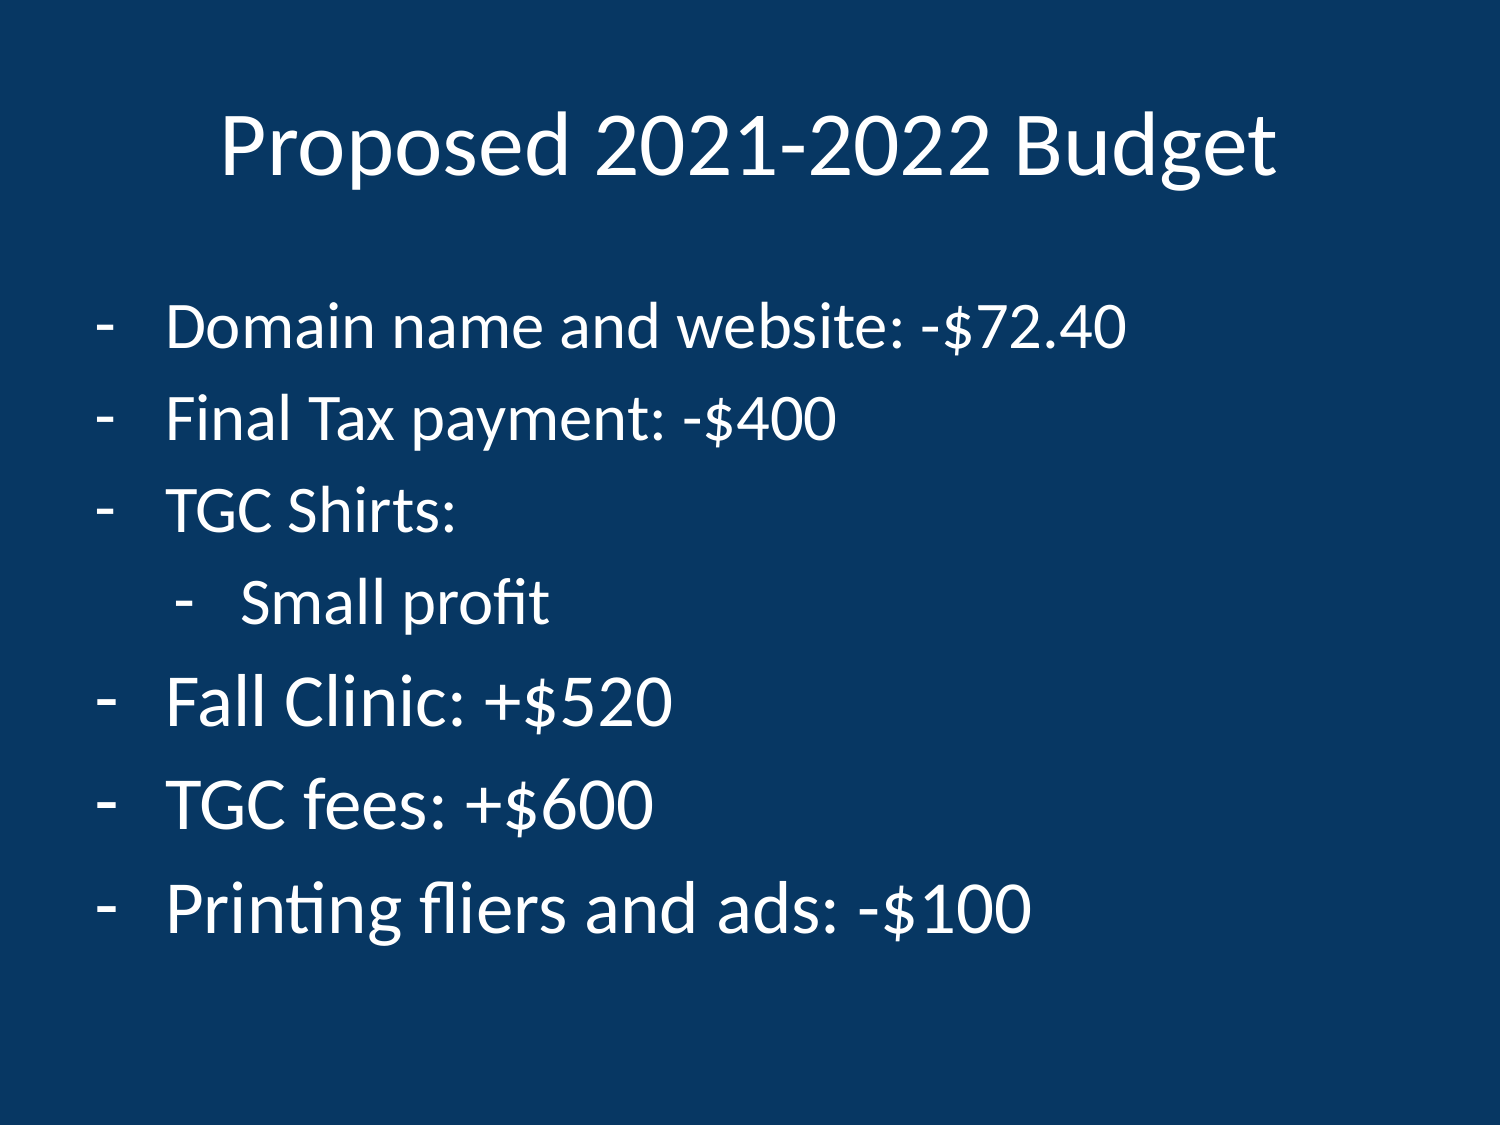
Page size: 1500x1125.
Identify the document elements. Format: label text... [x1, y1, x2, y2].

list Domain name and website: -$72.40 Final Tax payment: -$400 TGC Shirts: Small profit Fall Clinic: +$520 TGC fees: +$600 Printing fliers and ads: -$100 [75, 262, 1425, 1005]
title Proposed 2021-2022 Budget [75, 45, 1425, 233]
